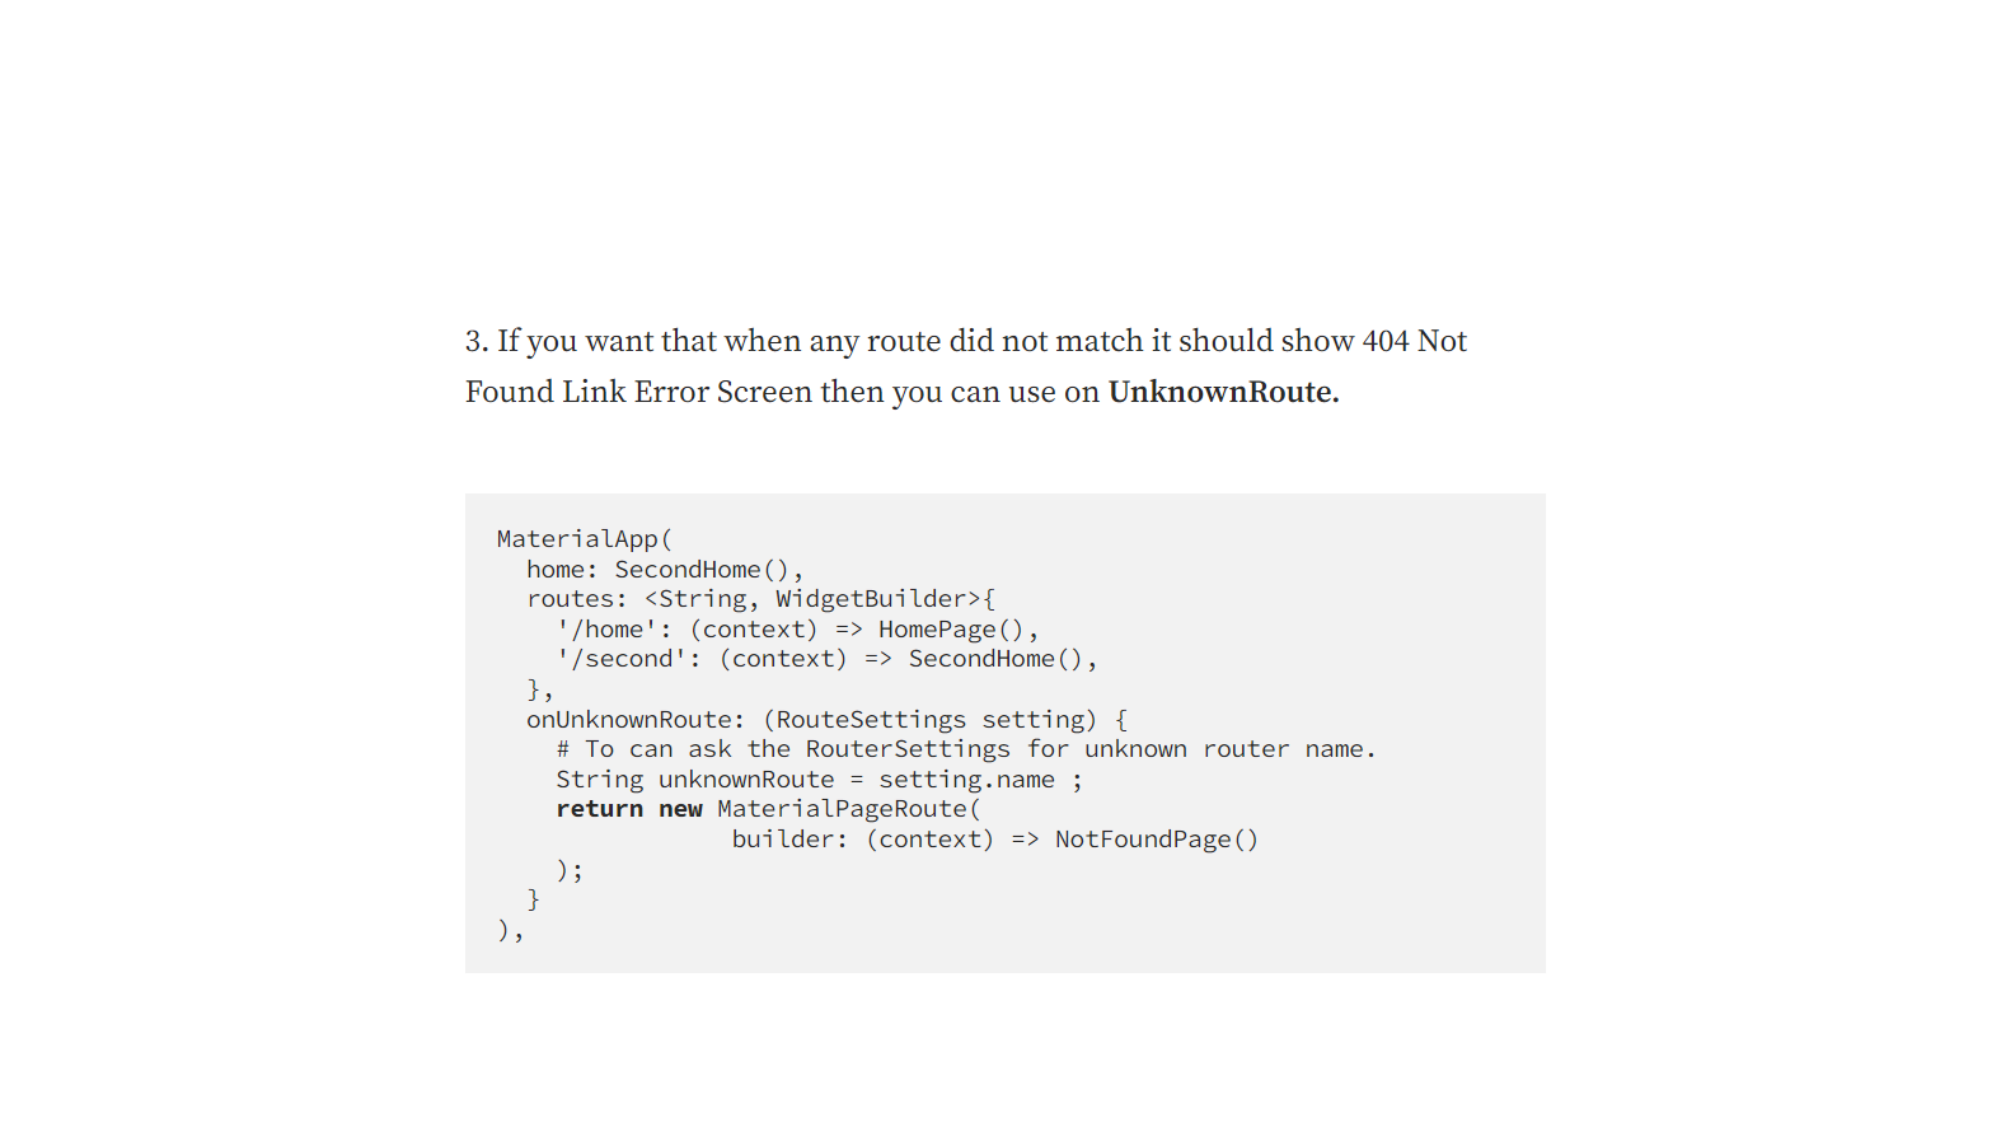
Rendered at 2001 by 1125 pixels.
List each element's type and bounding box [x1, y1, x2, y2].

list [365, 299, 1635, 1014]
